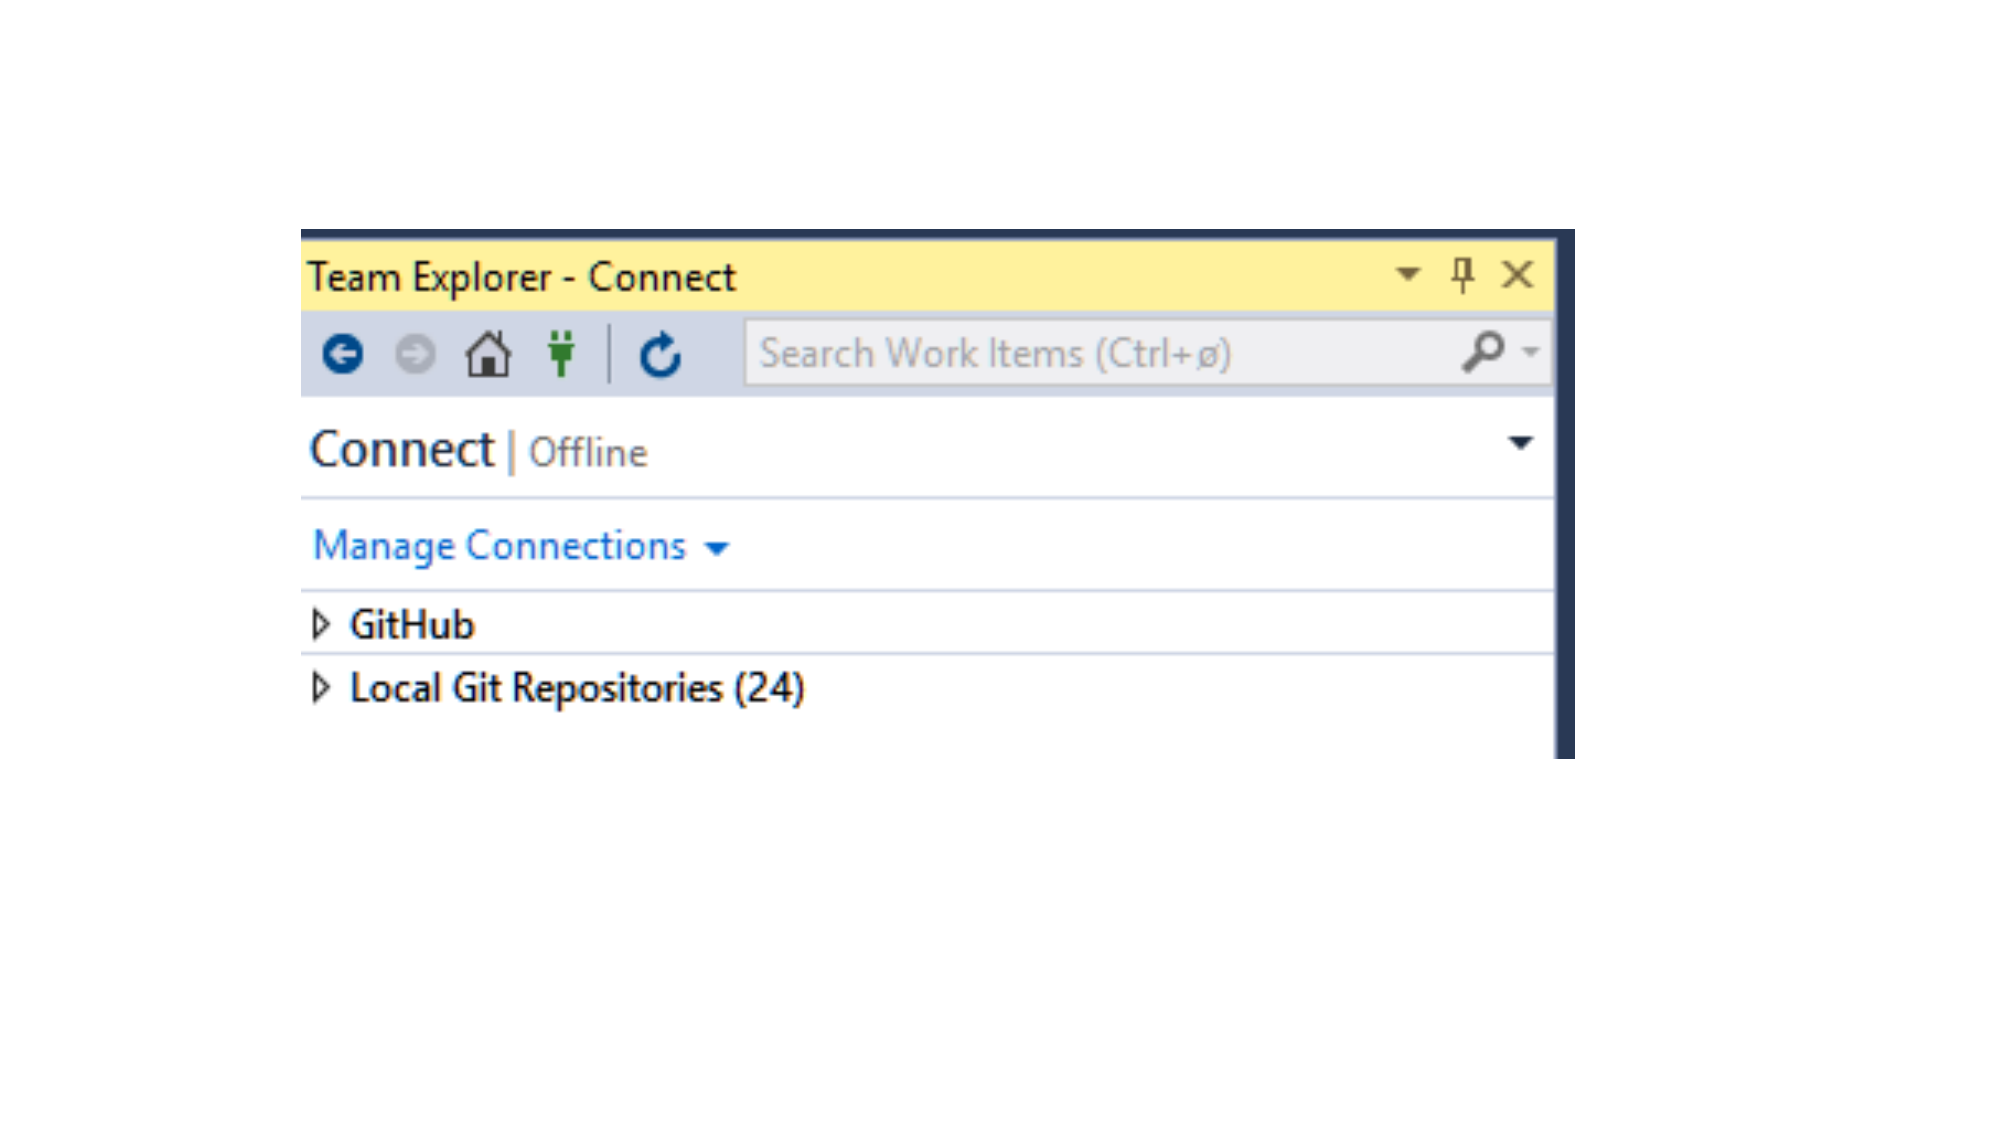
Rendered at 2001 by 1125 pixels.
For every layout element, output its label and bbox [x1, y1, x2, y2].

picture [301, 229, 1575, 759]
